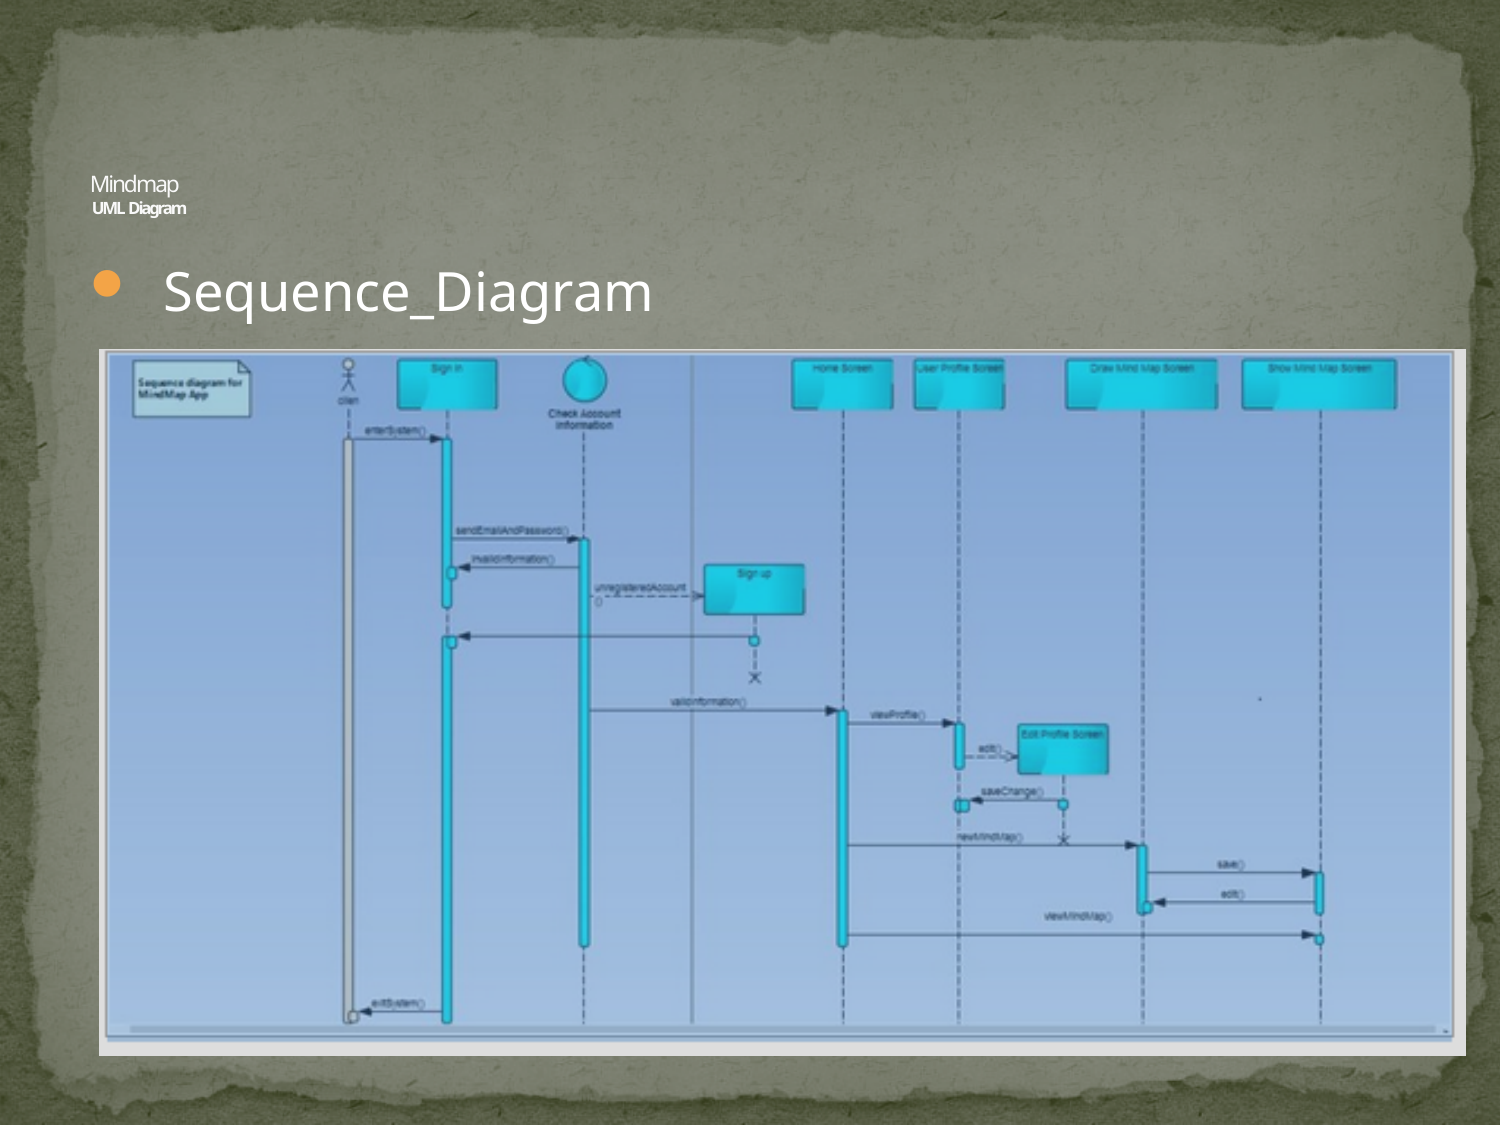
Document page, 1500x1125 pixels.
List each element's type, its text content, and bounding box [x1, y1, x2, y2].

picture [99, 349, 1466, 1056]
list Sequence_Diagram [75, 249, 1425, 1000]
title Mindmap UML Diagram [74, 24, 1425, 225]
